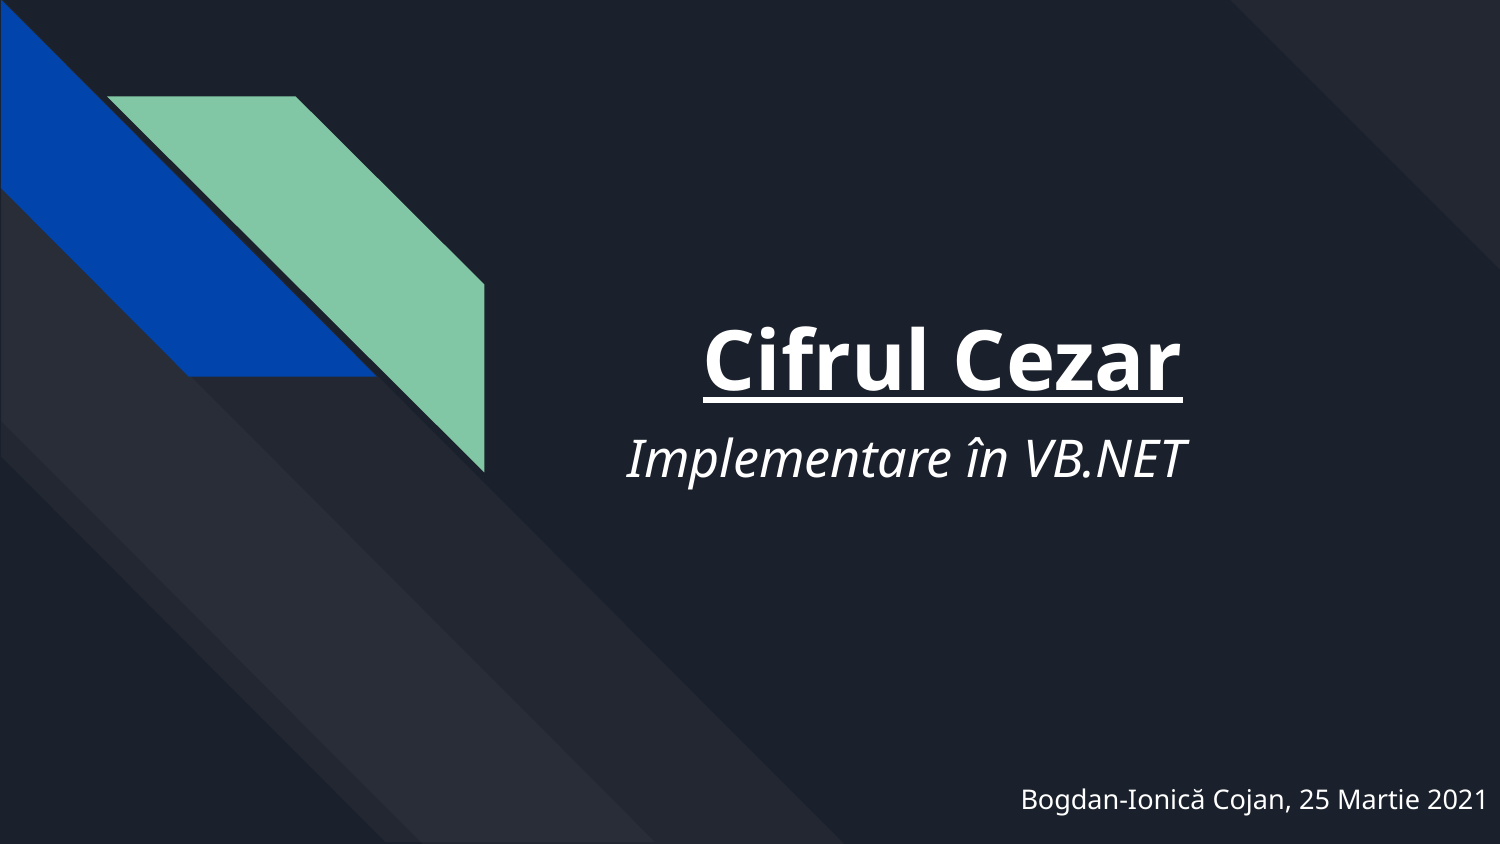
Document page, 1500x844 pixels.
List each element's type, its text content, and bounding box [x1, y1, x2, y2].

title Cifrul Cezar [687, 292, 1500, 552]
subtitle Bogdan-Ionică Cojan, 25 Martie 2021 [1005, 767, 1500, 844]
text_box Implementare în VB.NET [612, 410, 1405, 503]
